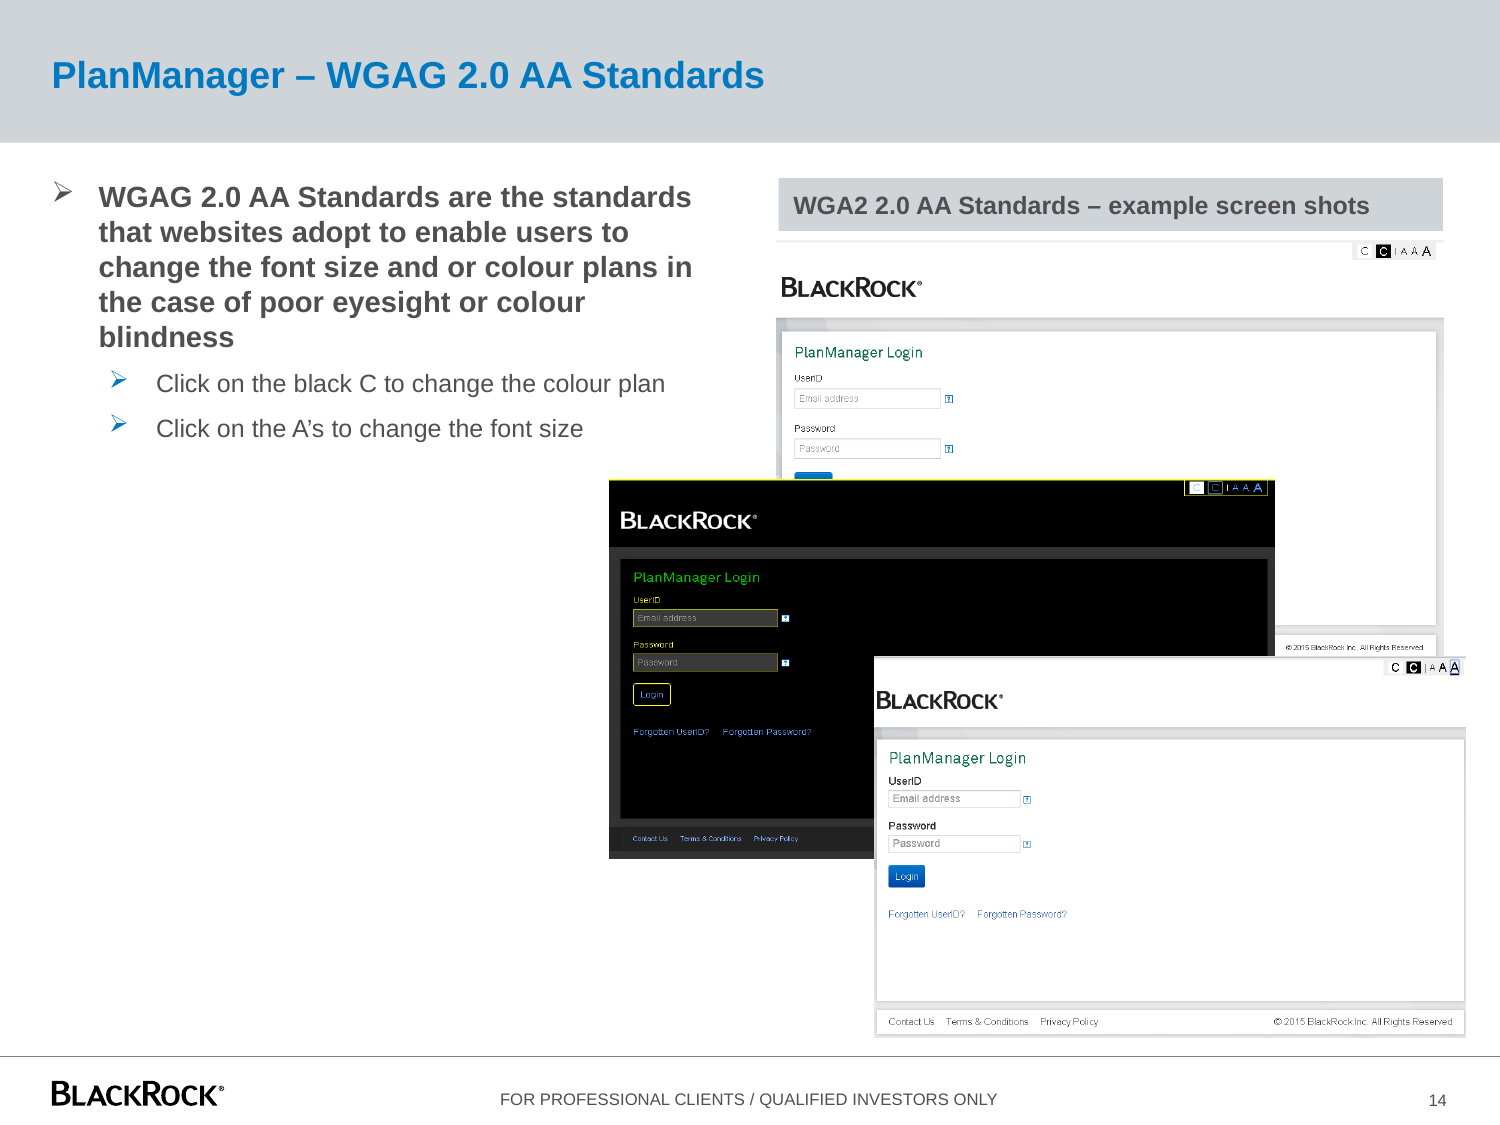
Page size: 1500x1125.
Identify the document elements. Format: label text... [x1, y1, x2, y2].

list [775, 240, 1444, 654]
list WGAG 2.0 AA Standards are the standards that websites adopt to enable users to change the font size and or colour plans in the case of poor eyesight or colour blindness Click on the black C to change the colour plan Click on the A’s to change the font size [51, 178, 720, 986]
footer For professional clients / qualified investors only [246, 1081, 1253, 1118]
picture [609, 479, 1466, 1039]
list WGA2 2.0 AA Standards – example screen shots [778, 177, 1443, 231]
slide_number 14 [1387, 1081, 1447, 1118]
title PlanManager – WGAG 2.0 AA Standards [51, 24, 1445, 124]
